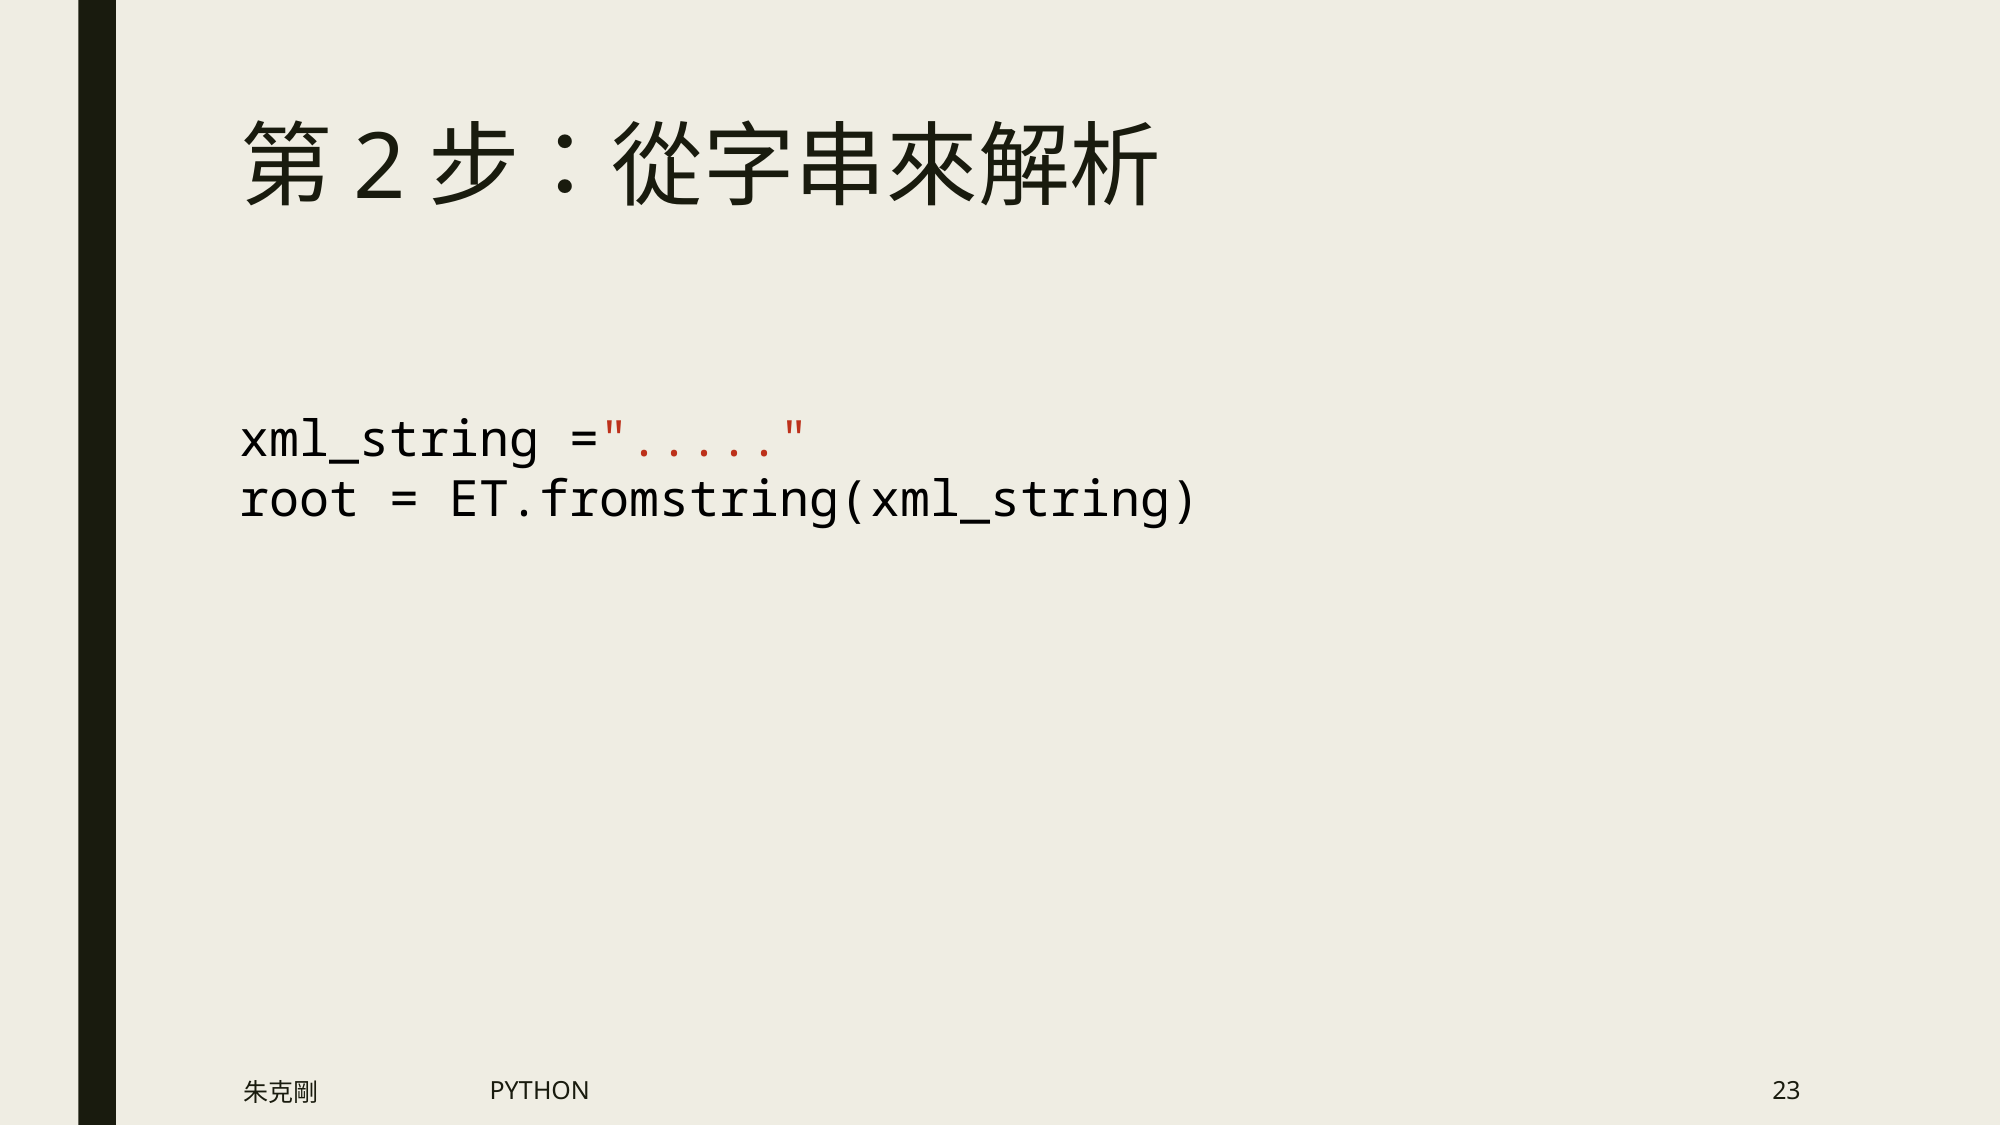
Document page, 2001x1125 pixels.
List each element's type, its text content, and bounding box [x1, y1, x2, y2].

slide_number 朱克剛 [228, 1058, 426, 1125]
slide_number 23 [1553, 1058, 1816, 1125]
title 第2步：從字串來解析 [225, 112, 1800, 357]
text_box xml_string ="....." root = ET.fromstring(xml_string) [225, 398, 1225, 534]
footer PYTHON [474, 1058, 1505, 1125]
